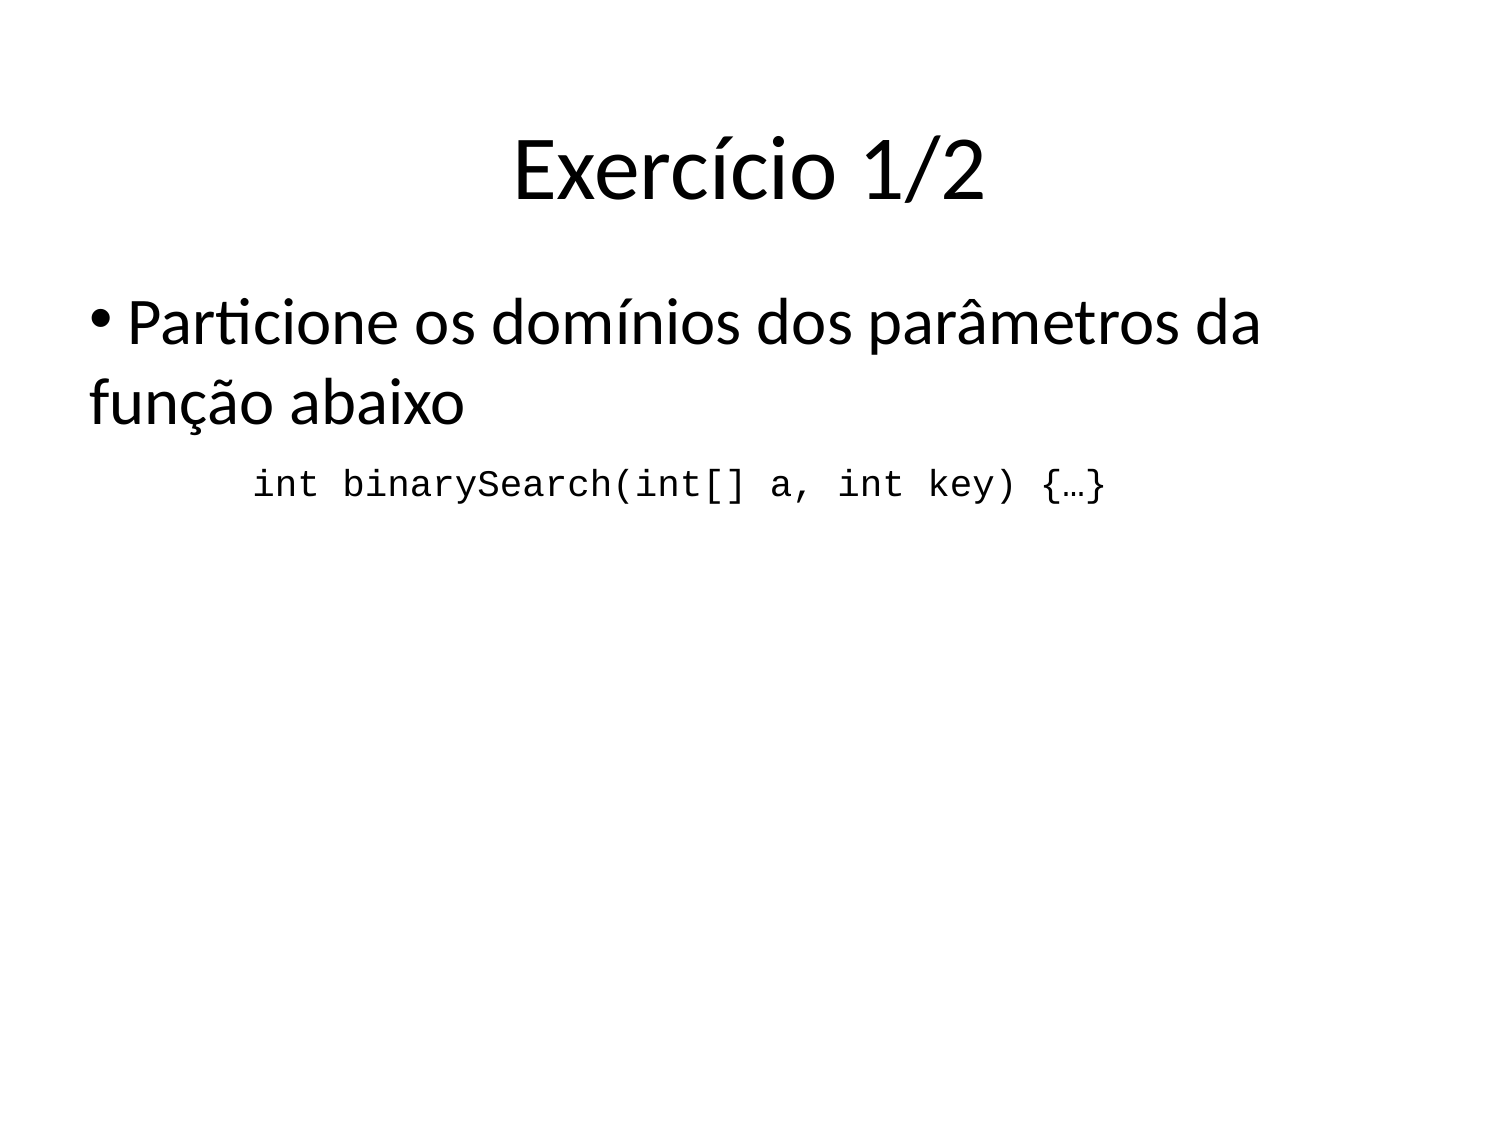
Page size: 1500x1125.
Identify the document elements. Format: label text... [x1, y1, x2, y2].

text_box Exercício 1/2 [74, 45, 1425, 233]
text_box Particione os domínios dos parâmetros da função abaixo [75, 262, 1463, 1078]
text_box int binarySearch(int[] a, int key) {…} [237, 445, 1288, 512]
